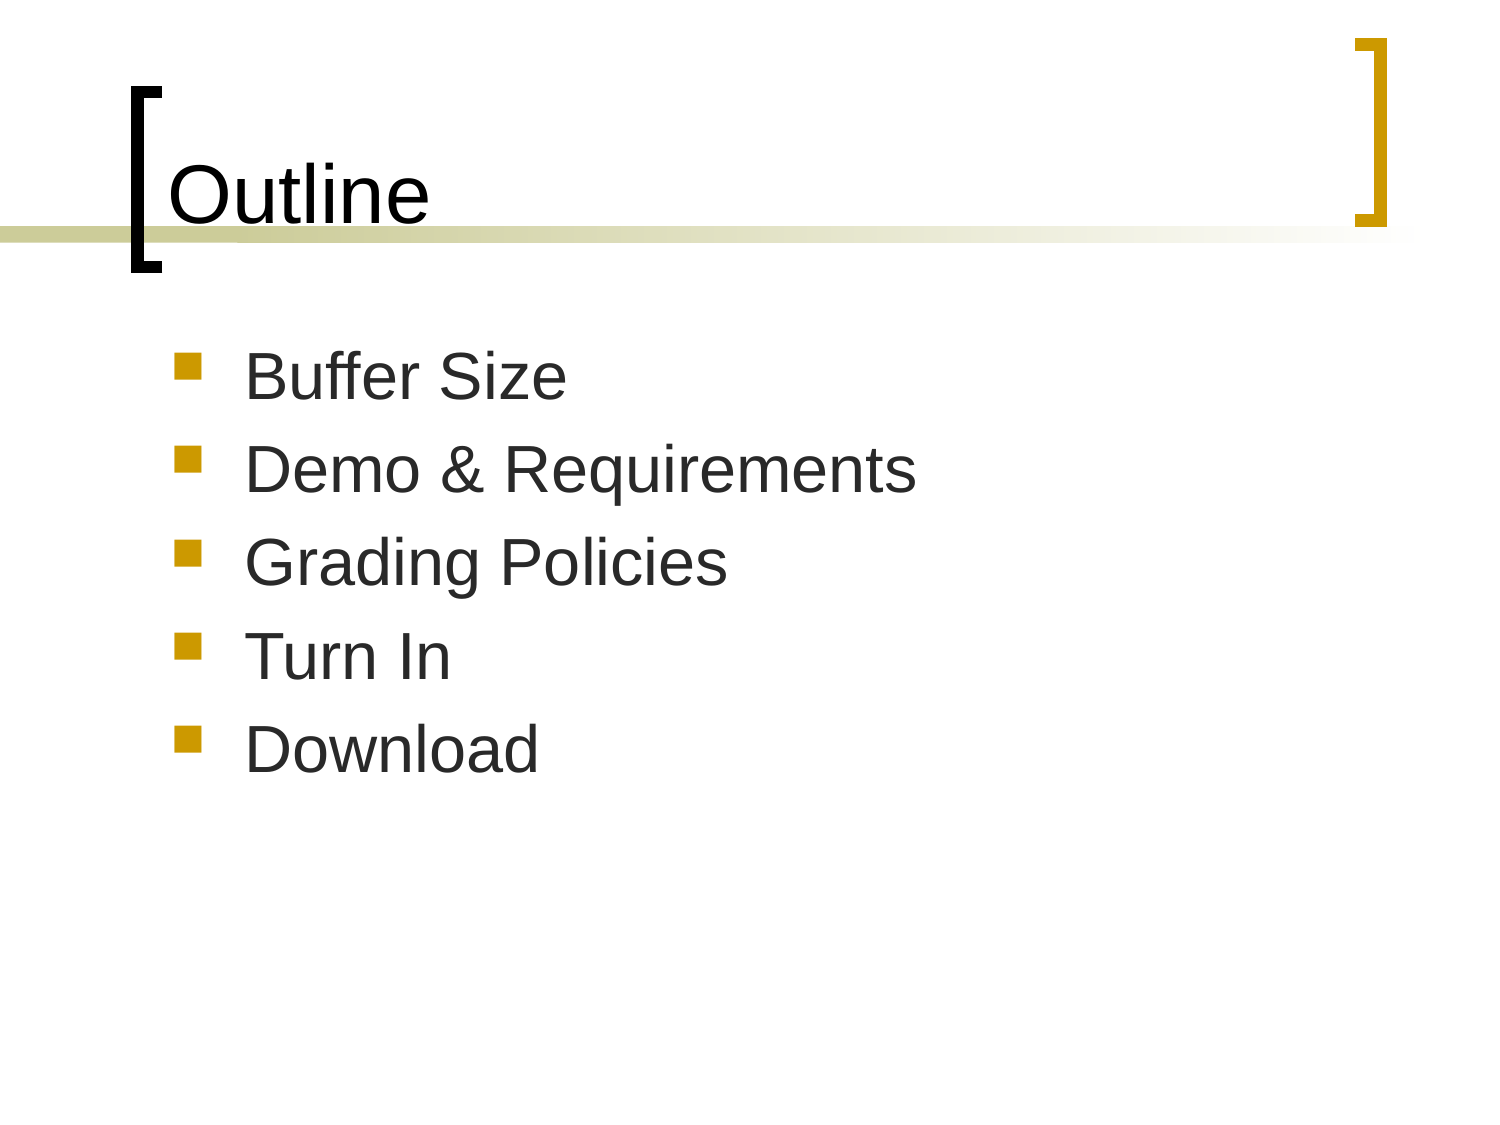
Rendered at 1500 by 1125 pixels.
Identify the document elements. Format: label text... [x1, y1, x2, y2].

title Outline [152, 15, 1328, 248]
list Buffer Size Demo & Requirements Grading Policies Turn In Download [155, 324, 1413, 1000]
